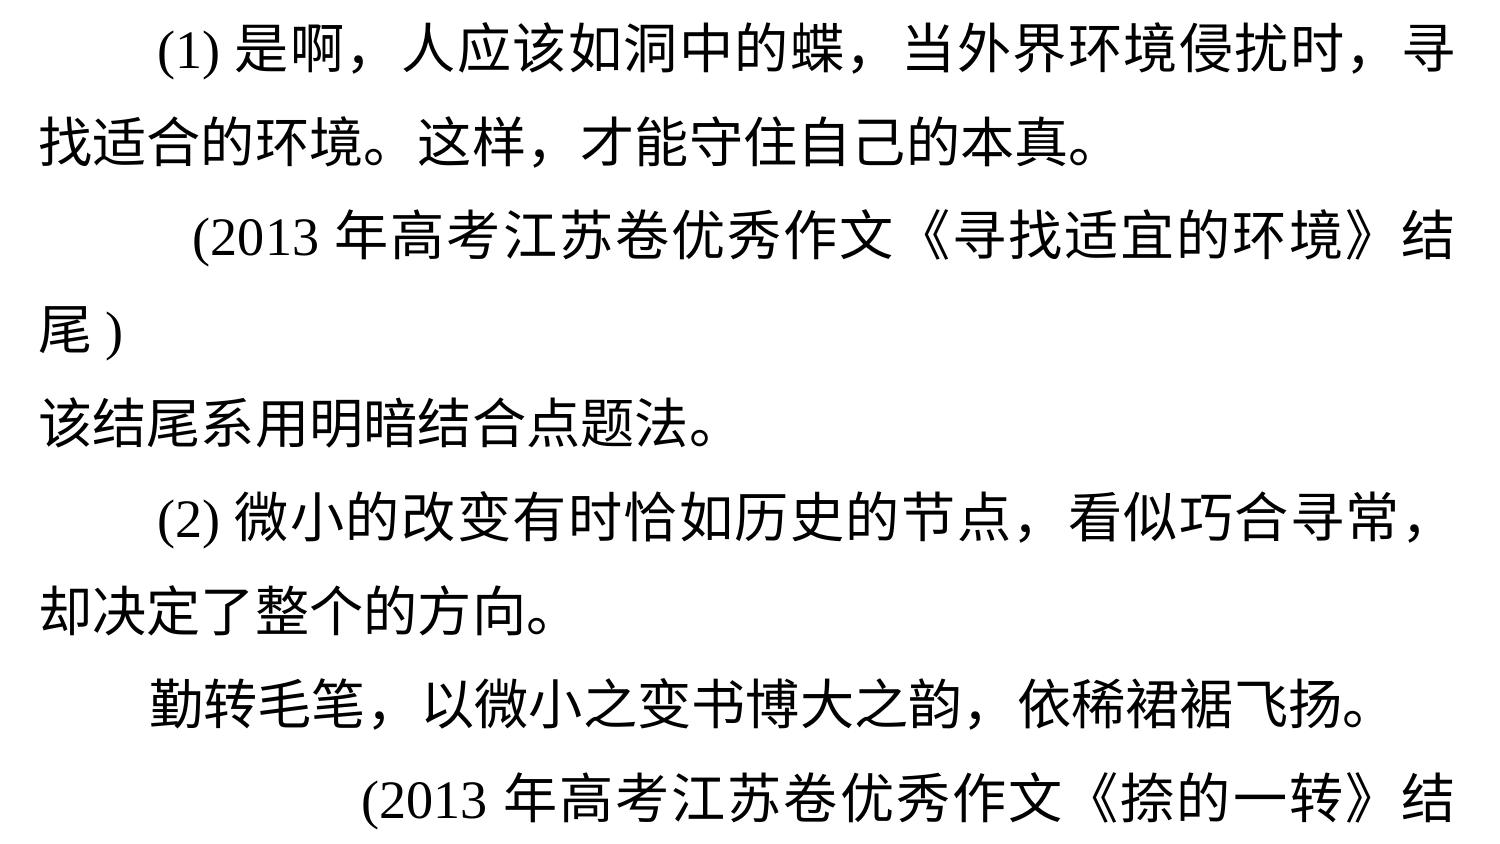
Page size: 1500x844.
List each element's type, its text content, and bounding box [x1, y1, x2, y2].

text_box (1)是啊，人应该如洞中的蝶，当外界环境侵扰时，寻找适合的环境。这样，才能守住自己的本真。 (2013年高考江苏卷优秀作文《寻找适宜的环境》结尾) 该结尾系用明暗结合点题法。 (2)微小的改变有时恰如历史的节点，看似巧合寻常，却决定了整个的方向。 勤转毛笔，以微小之变书博大之韵，依稀裙裾飞扬。 (2013年高考江苏卷优秀作文《捺的一转》结尾) 该结尾的议论方式是暗点题旨。 [23, 0, 1471, 844]
